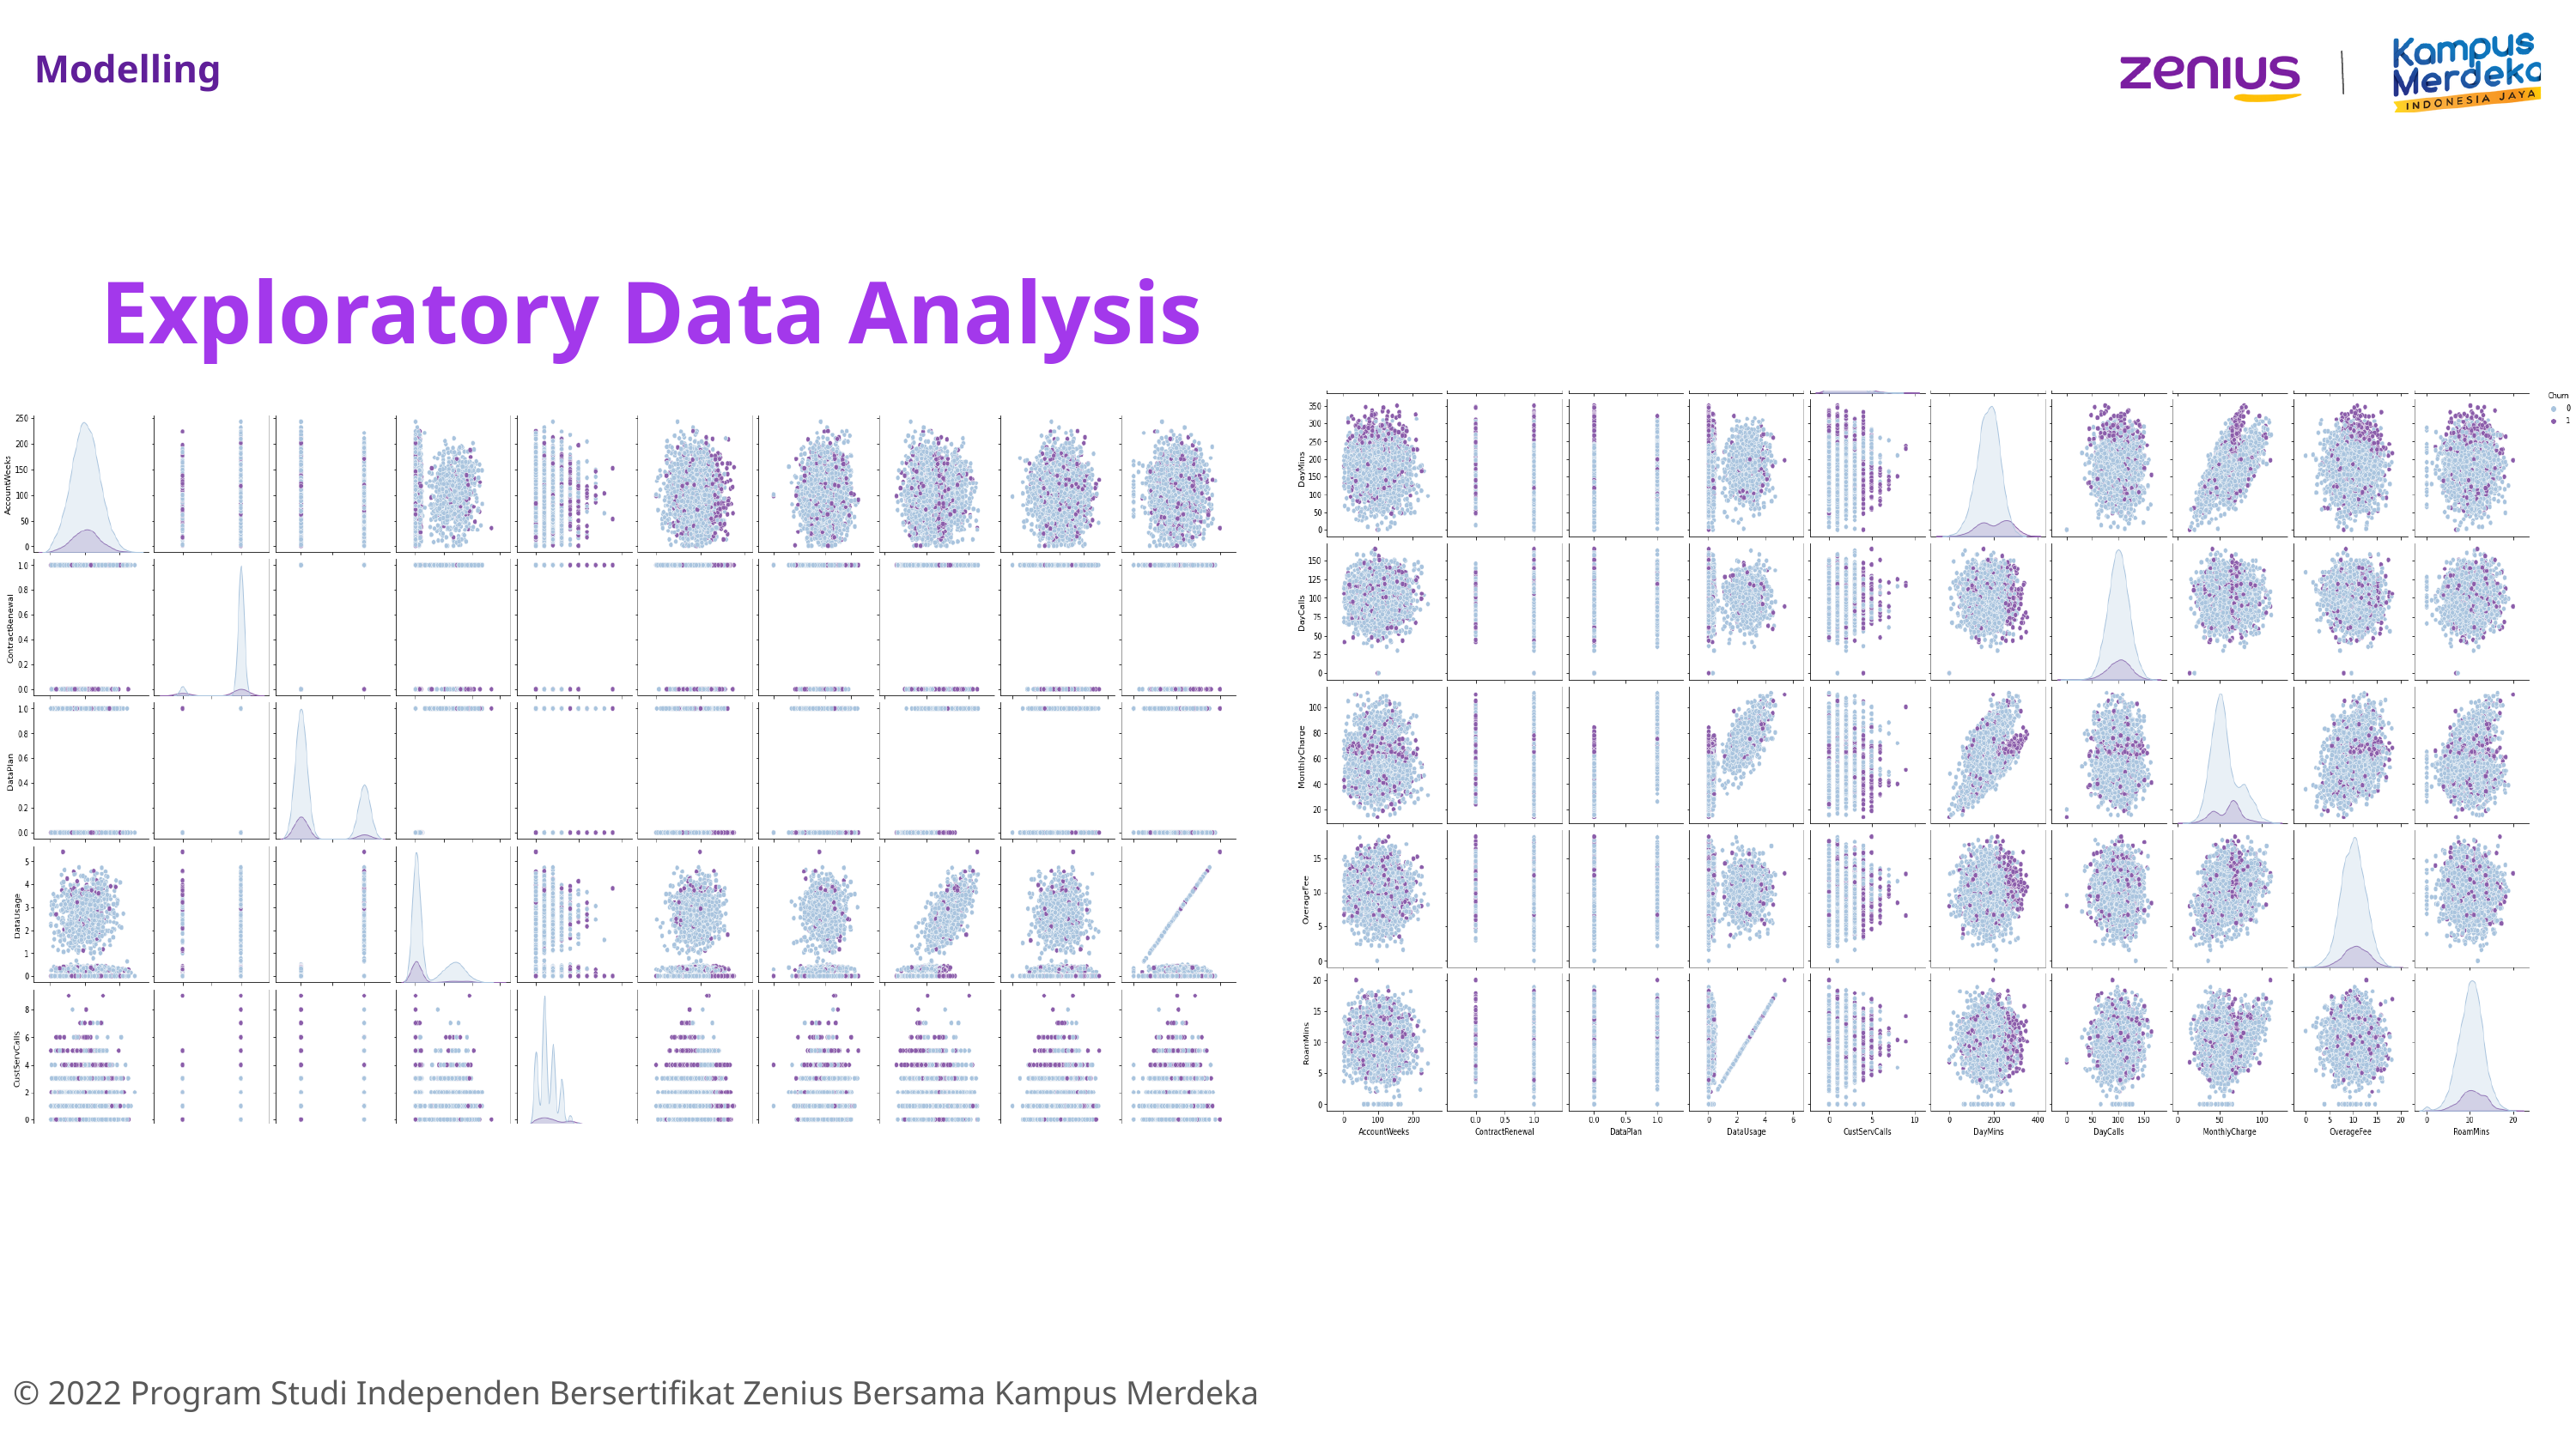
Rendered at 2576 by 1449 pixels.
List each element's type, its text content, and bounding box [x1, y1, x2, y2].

picture [2113, 27, 2306, 118]
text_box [0, 391, 2576, 1142]
text_box Modelling [33, 36, 1722, 91]
text_box Exploratory Data Analysis [100, 239, 2464, 387]
text_box © 2022 Program Studi Independen Bersertifikat Zenius Bersama Kampus Merdeka [13, 1364, 2507, 1411]
picture [2393, 33, 2542, 112]
